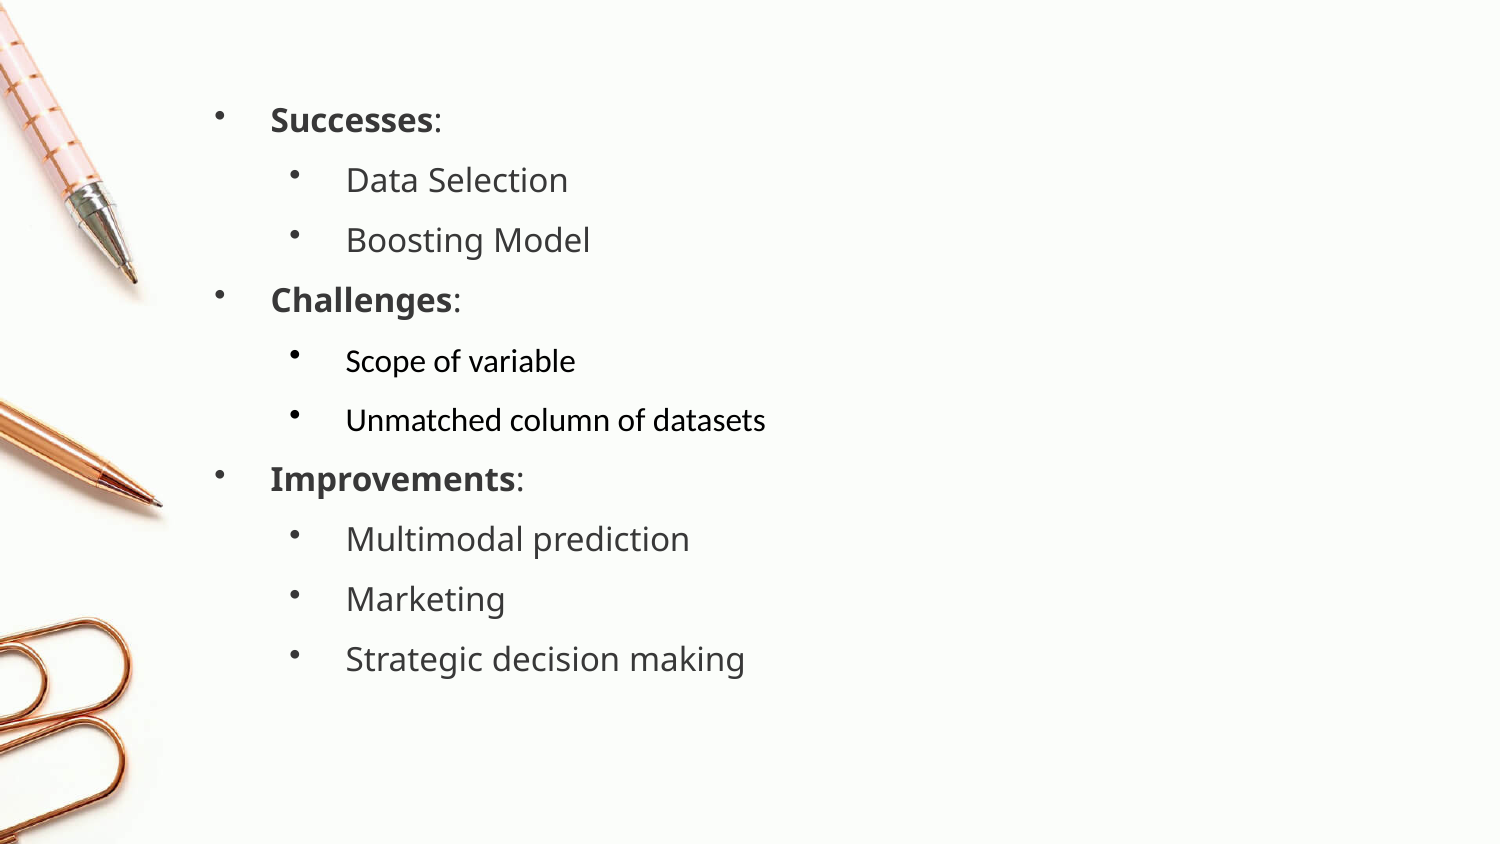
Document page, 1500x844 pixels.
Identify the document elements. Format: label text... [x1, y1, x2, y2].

text_box Successes: Data Selection Boosting Model Challenges: Scope of variable Unmatched column of datasets Improvements: Multimodal prediction Marketing Strategic decision making [199, 71, 1338, 789]
picture [0, 0, 1500, 844]
